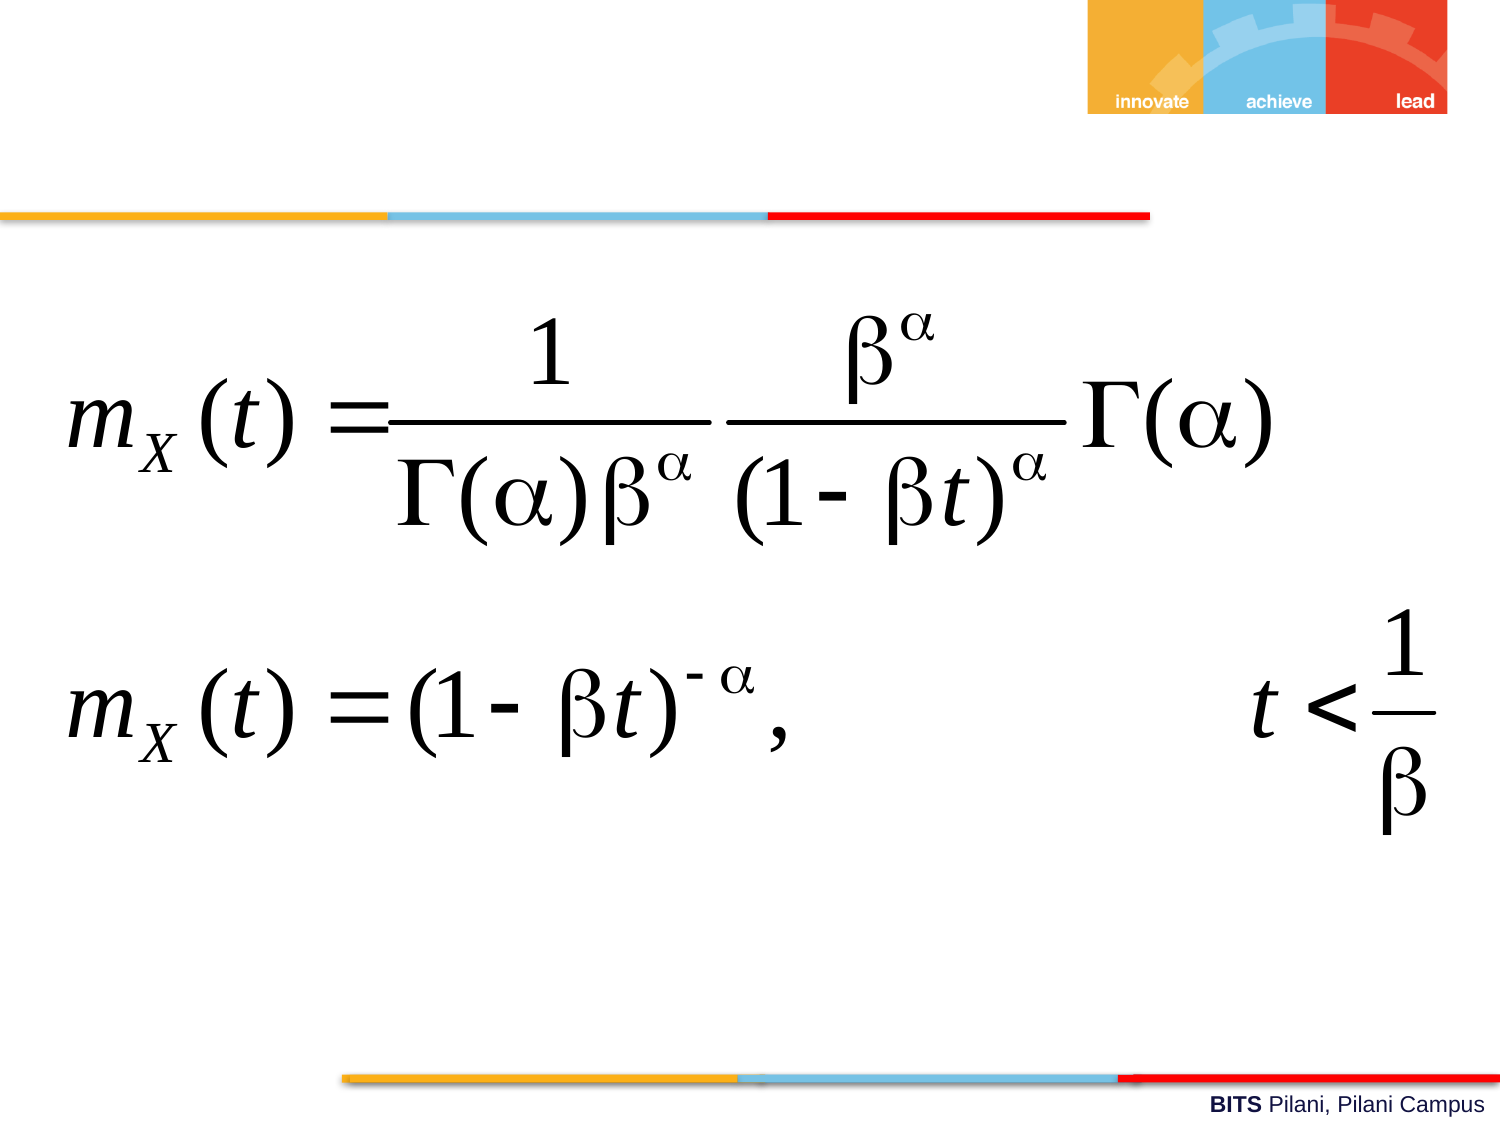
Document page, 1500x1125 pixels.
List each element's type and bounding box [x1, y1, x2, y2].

text_box [49, 274, 1453, 857]
picture [1087, 0, 1448, 114]
